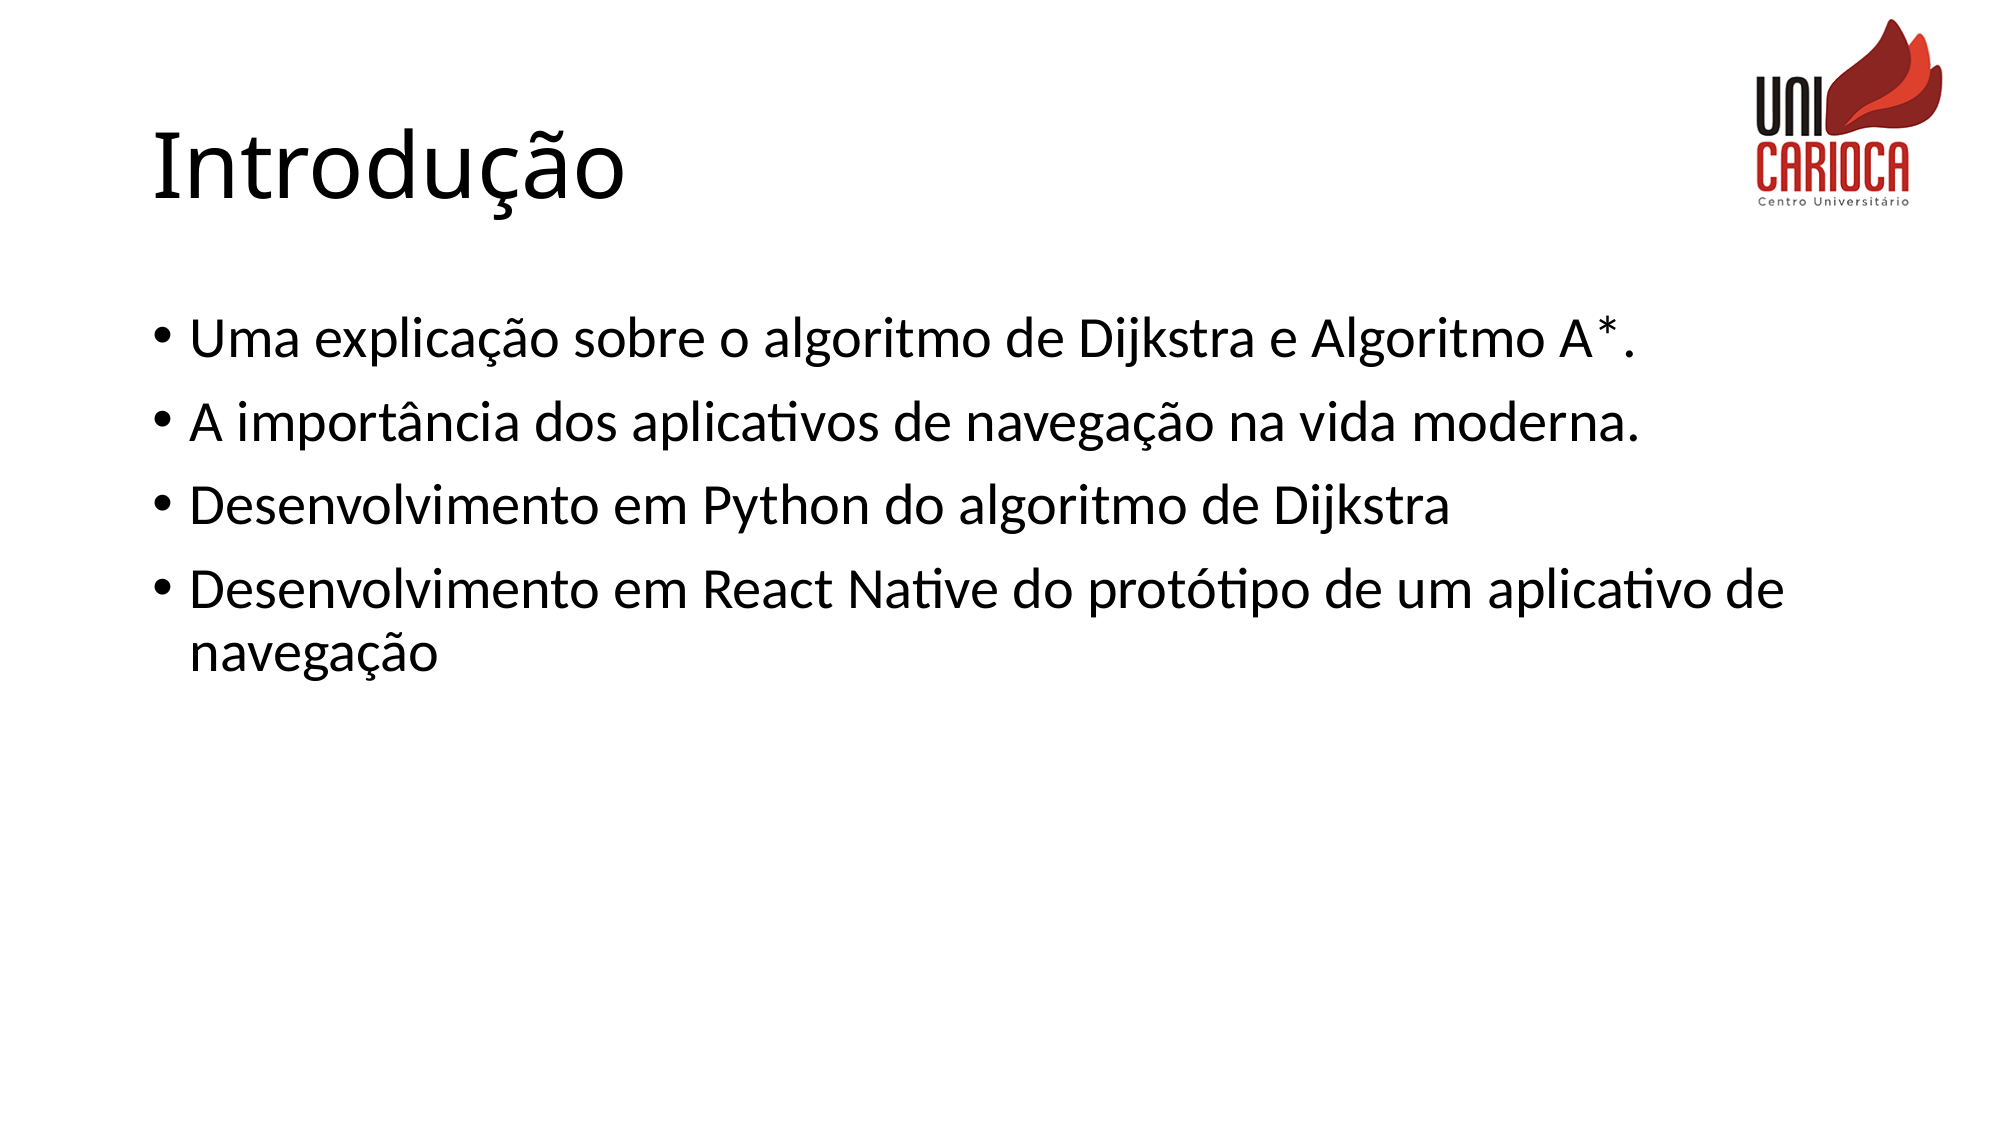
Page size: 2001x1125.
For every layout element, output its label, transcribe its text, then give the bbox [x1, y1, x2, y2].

picture [1698, 0, 2000, 226]
list Uma explicação sobre o algoritmo de Dijkstra e Algoritmo A*. A importância dos aplicativos de navegação na vida moderna. Desenvolvimento em Python do algoritmo de Dijkstra Desenvolvimento em React Native do protótipo de um aplicativo de navegação [137, 299, 1863, 1014]
title Introdução [137, 59, 1863, 278]
